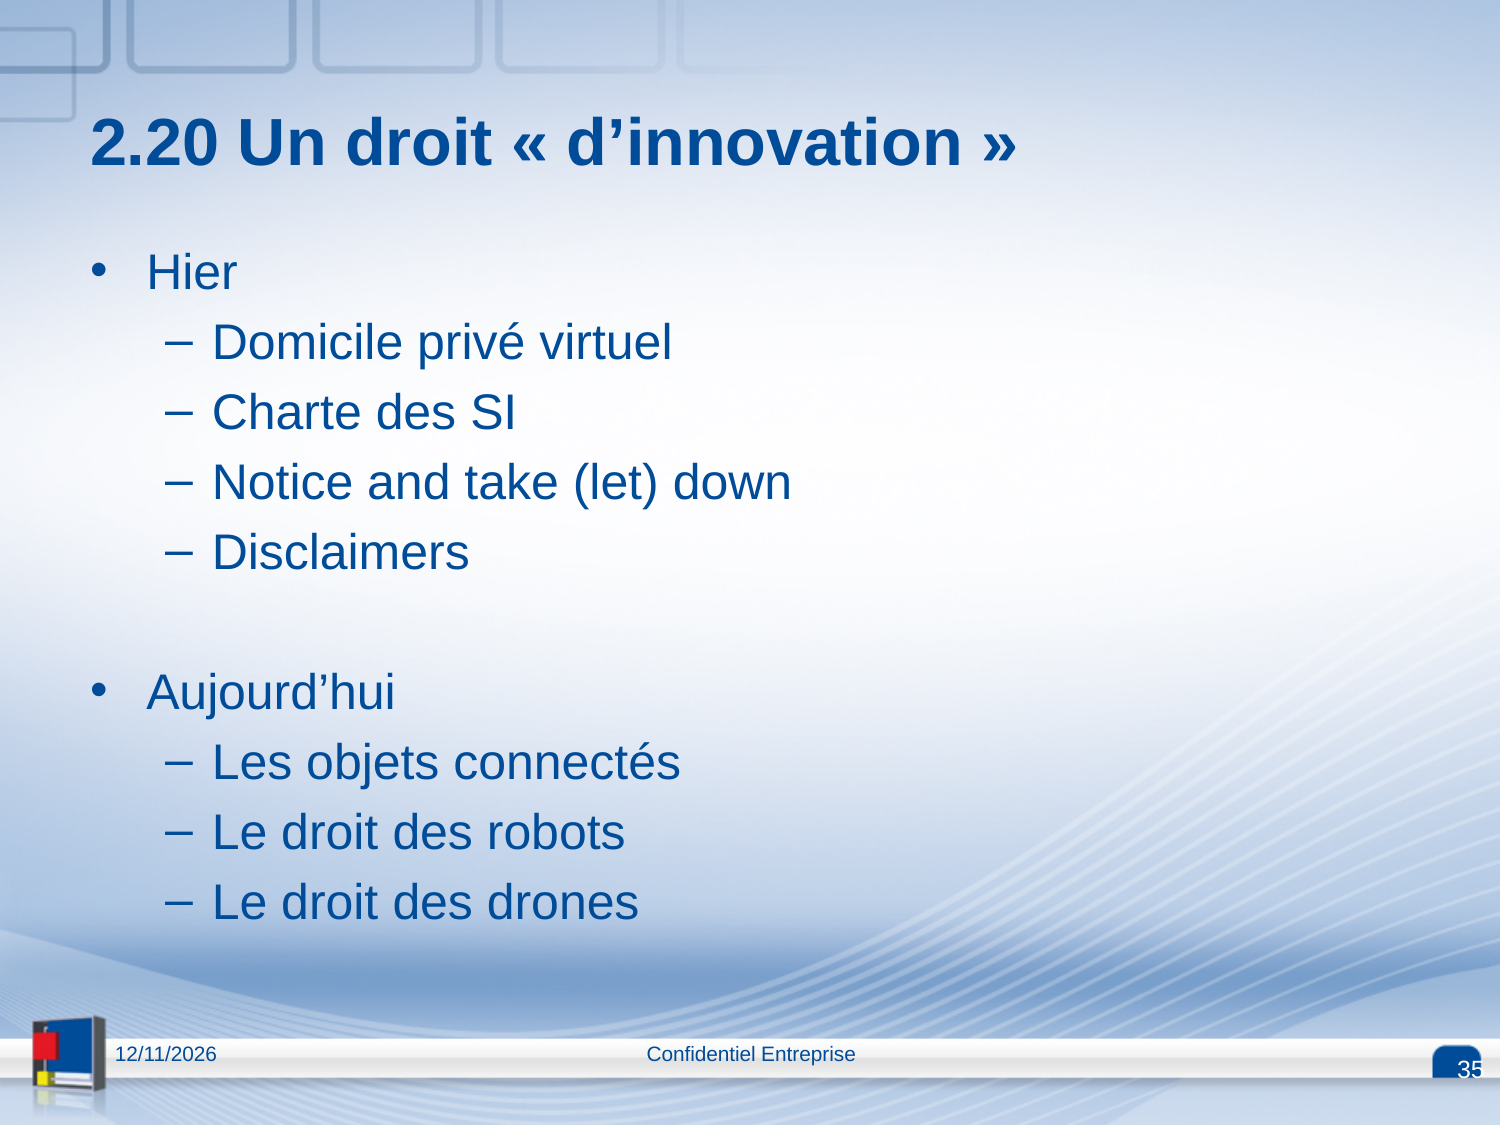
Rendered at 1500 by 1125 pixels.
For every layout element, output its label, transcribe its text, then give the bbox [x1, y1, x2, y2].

picture [0, 0, 1500, 1125]
text_box 35 [1399, 1034, 1500, 1103]
text_box 13/04/2015 [100, 1023, 254, 1083]
title 2.20 Un droit « d’innovation » [74, 44, 1426, 231]
text_box Confidentiel Entreprise [513, 1023, 989, 1083]
list Hier Domicile privé virtuel Charte des SI Notice and take (let) down Disclaimers Aujourd’hui Les objets connectés Le droit des robots Le droit des drones [74, 231, 1426, 1006]
